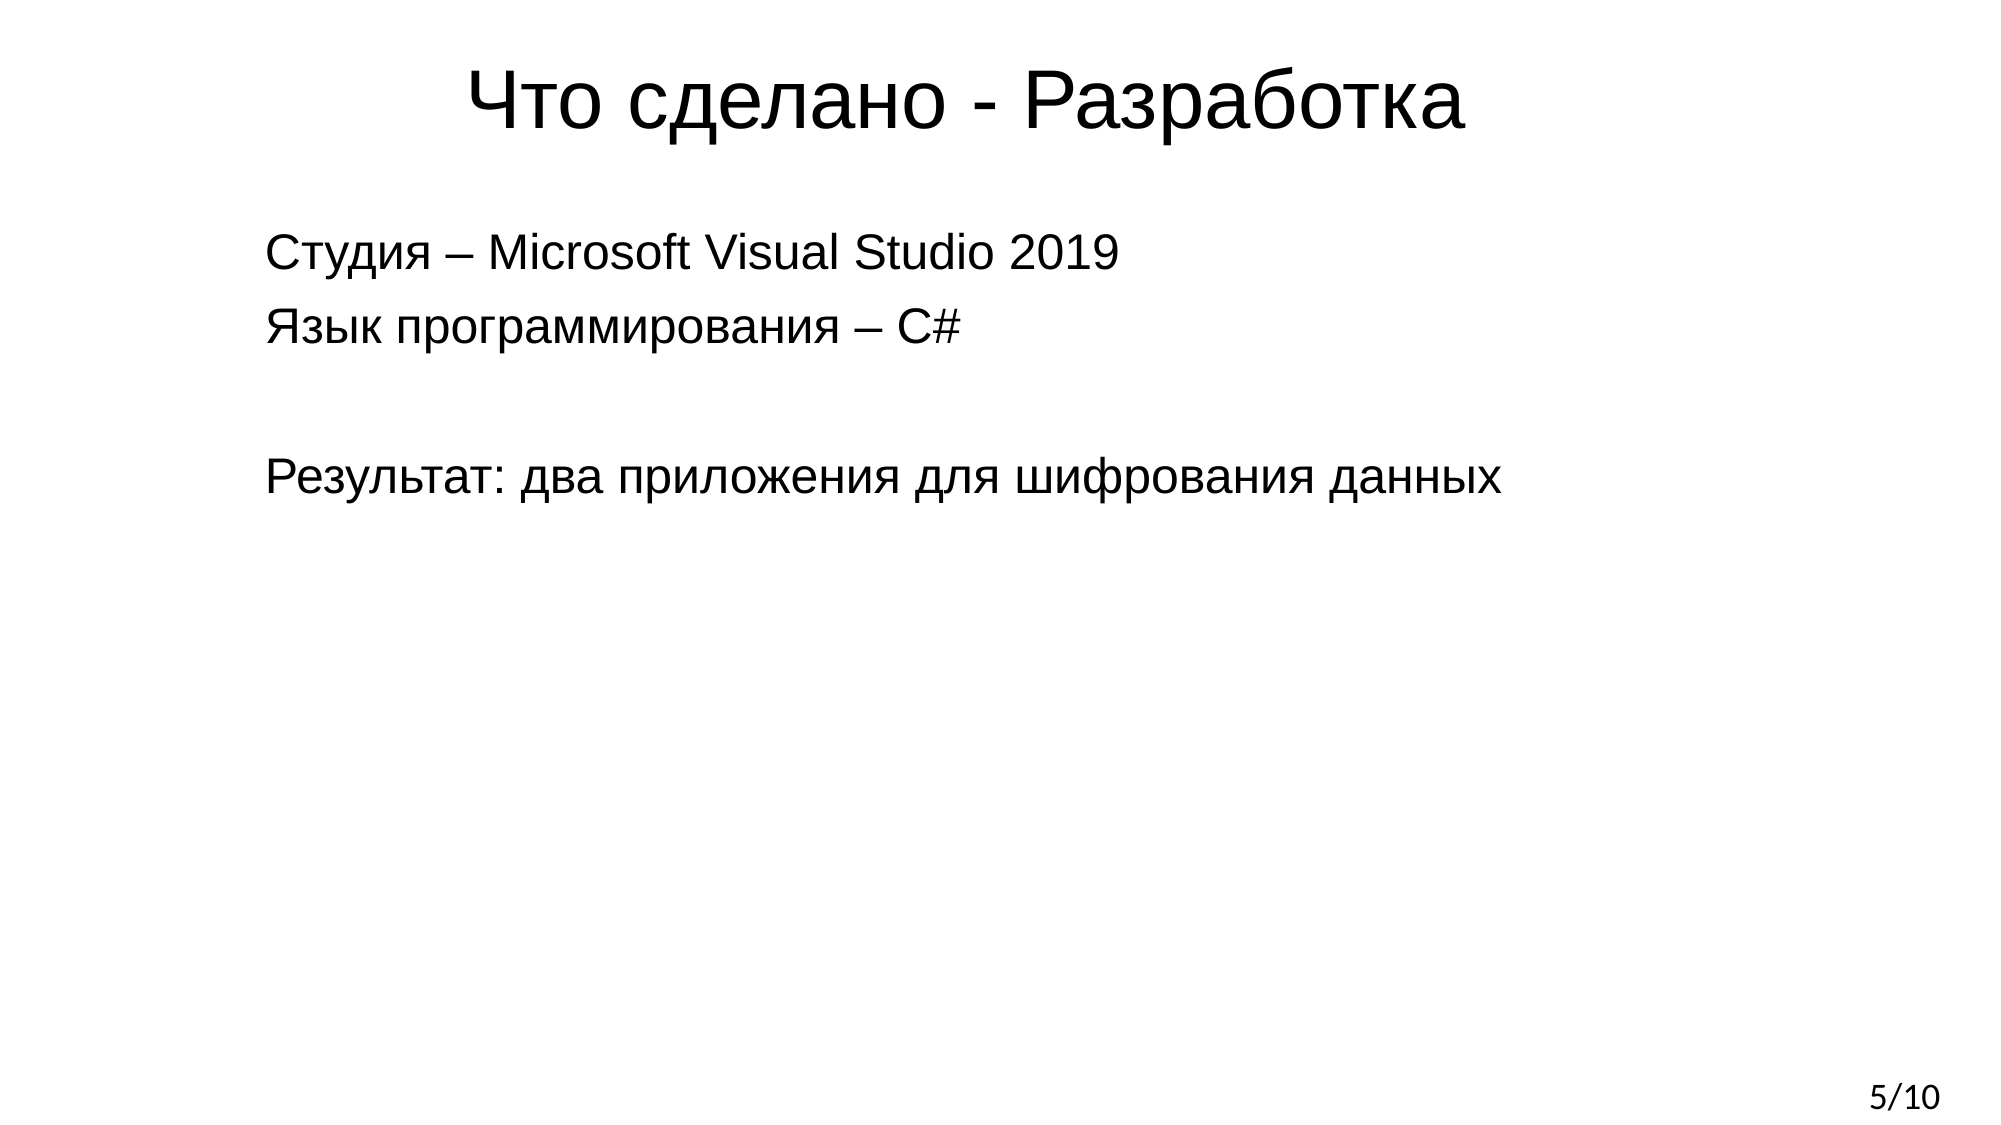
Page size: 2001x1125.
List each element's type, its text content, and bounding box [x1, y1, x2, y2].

subtitle Студия – Microsoft Visual Studio 2019 Язык программирования – C# Результат: два приложения для шифрования данных [249, 218, 1750, 863]
text_box 5/10 [1854, 1064, 1956, 1125]
title Что сделано - Разработка [215, 15, 1716, 154]
